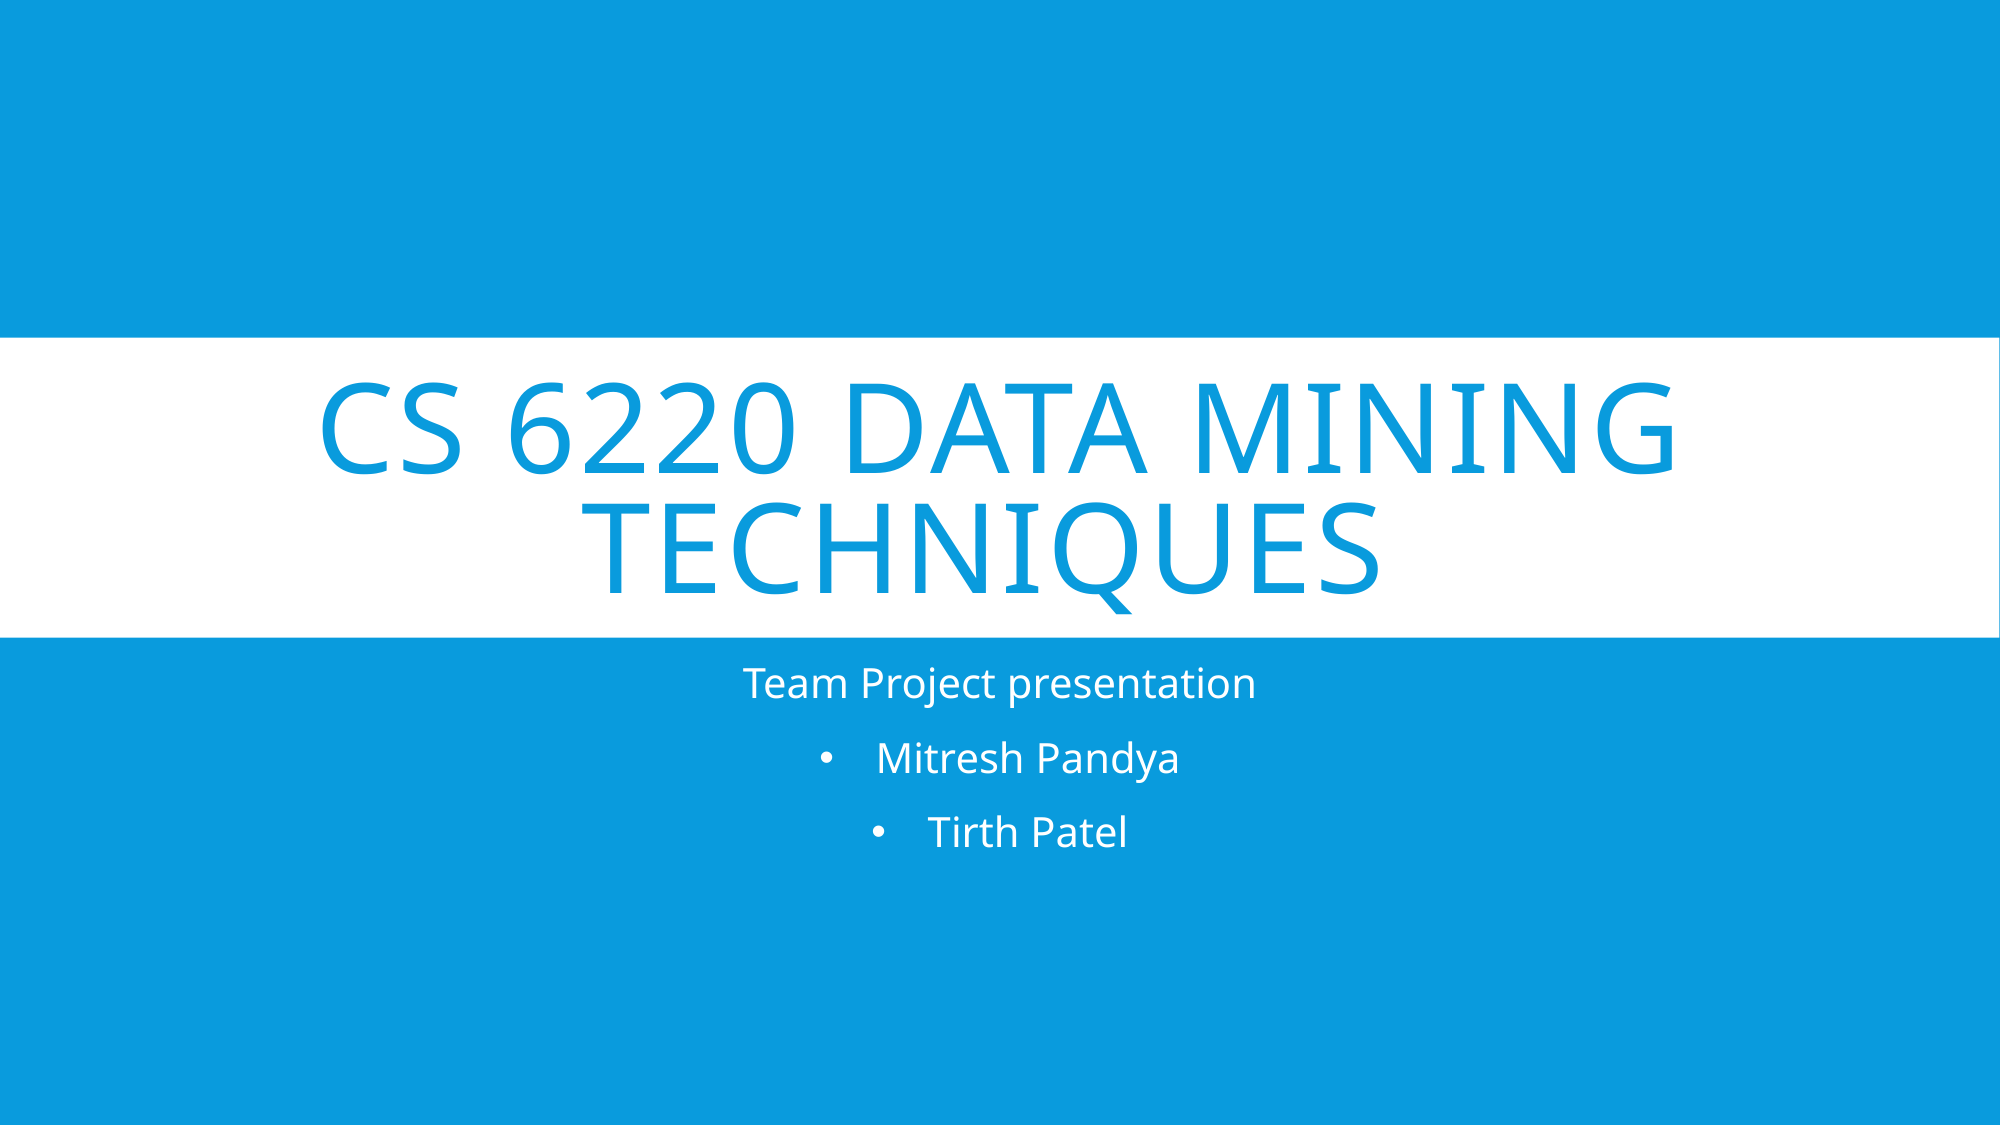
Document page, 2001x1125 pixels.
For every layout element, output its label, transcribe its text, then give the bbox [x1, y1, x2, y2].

title CS 6220 Data Mining Techniques [60, 355, 1942, 641]
subtitle Team Project presentation Mitresh Pandya Tirth Patel [249, 655, 1750, 871]
